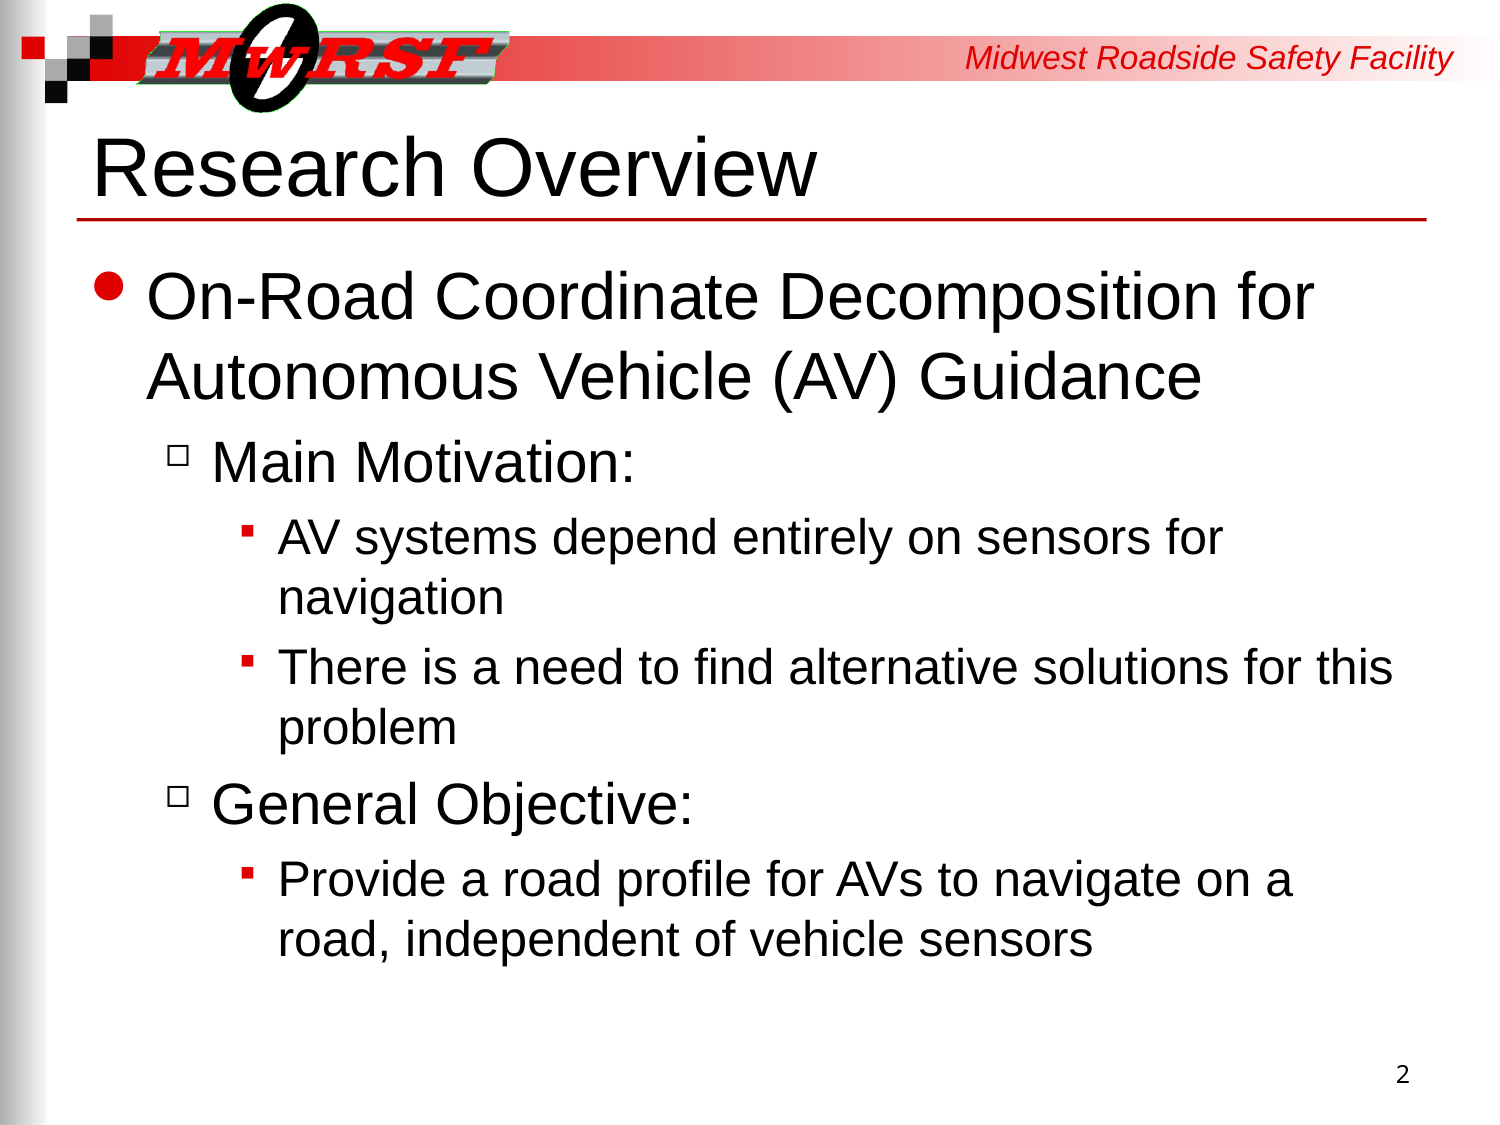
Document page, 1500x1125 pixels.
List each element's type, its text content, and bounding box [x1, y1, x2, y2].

title Research Overview [76, 95, 1427, 231]
list On-Road Coordinate Decomposition for Autonomous Vehicle (AV) Guidance Main Motivation: AV systems depend entirely on sensors for navigation There is a need to find alternative solutions for this problem General Objective: Provide a road profile for AVs to navigate on a road, independent of vehicle sensors [75, 245, 1425, 1096]
slide_number 2 [1074, 1024, 1426, 1101]
picture [135, 2, 510, 95]
